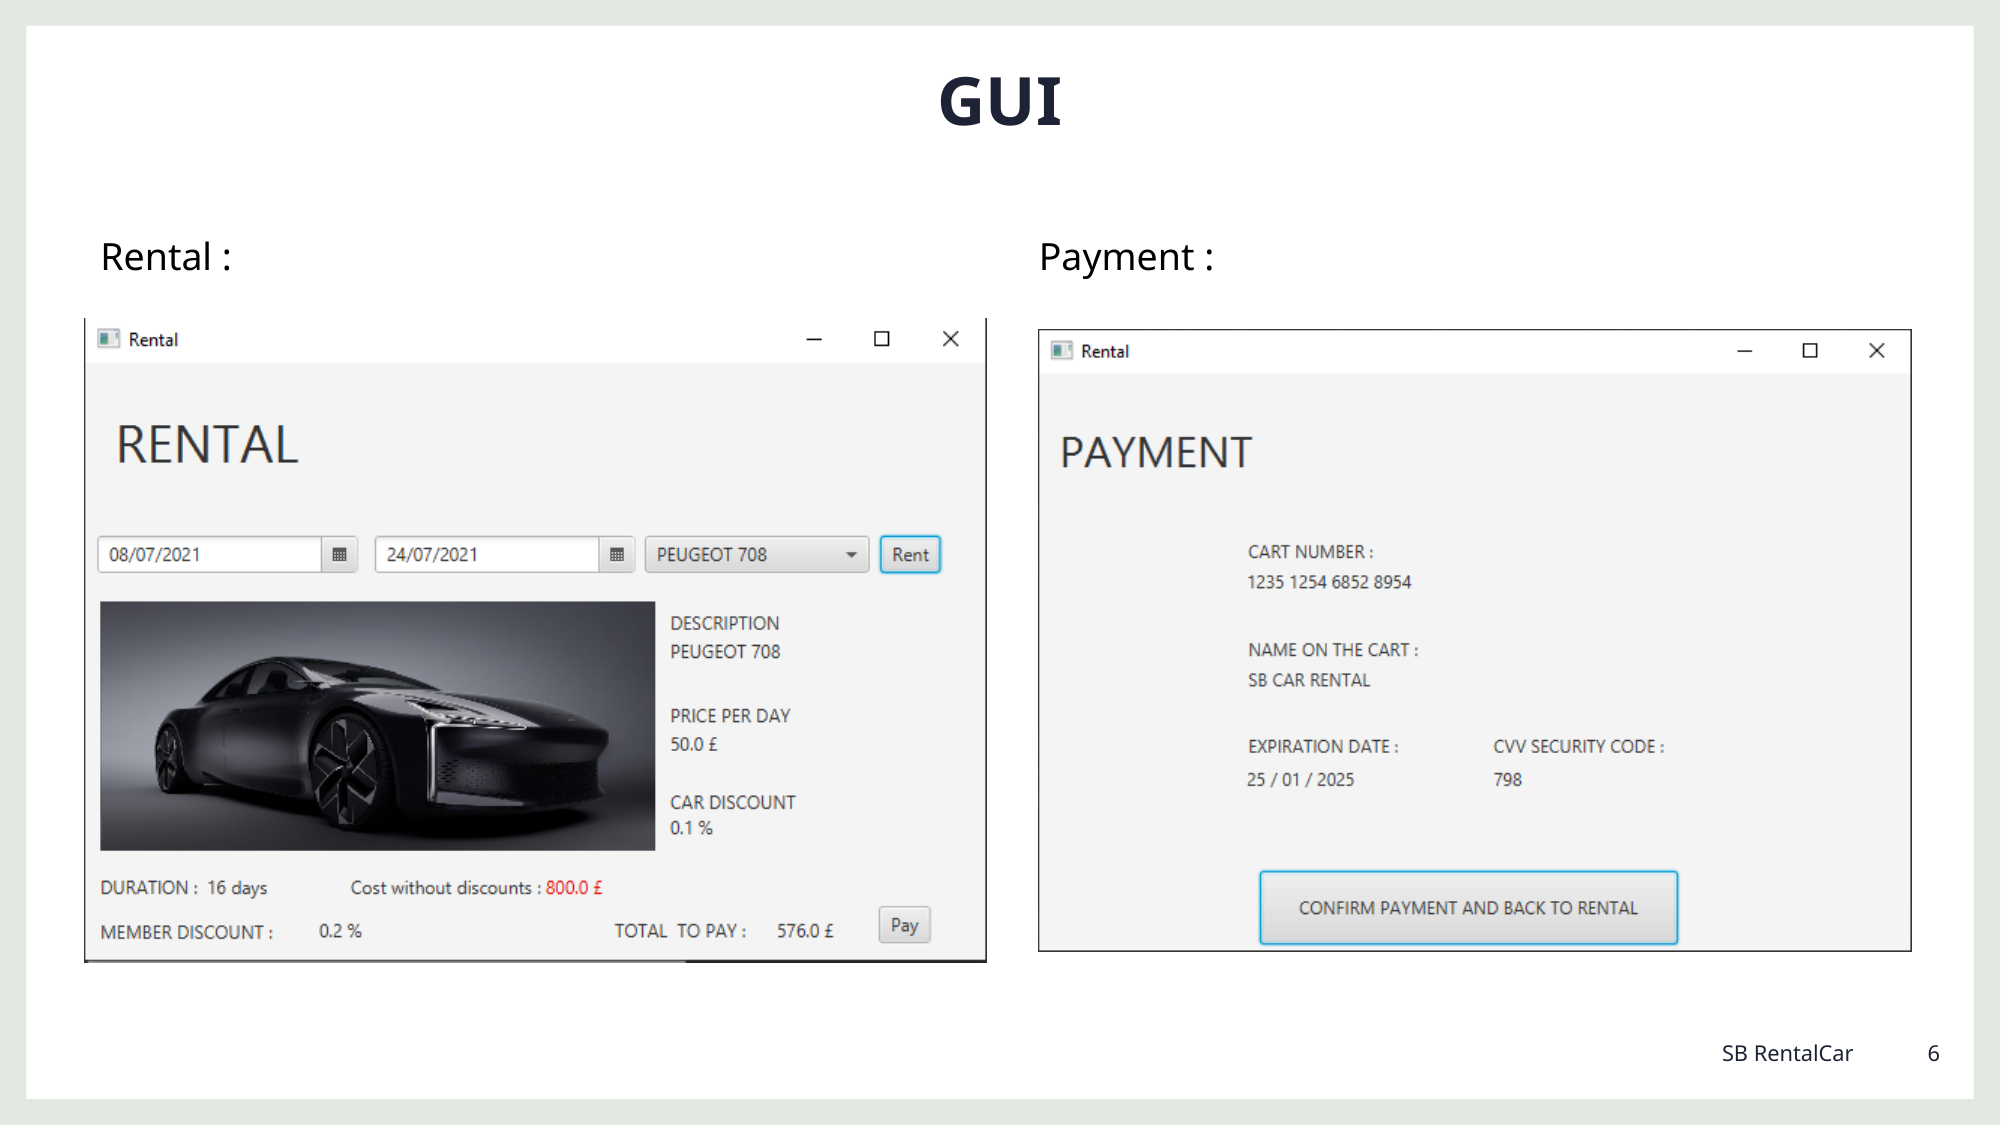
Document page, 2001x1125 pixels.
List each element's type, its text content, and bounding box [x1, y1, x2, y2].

slide_number 6 [1869, 1024, 1956, 1085]
footer SB RentalCar [1194, 1024, 1869, 1085]
picture [84, 318, 987, 963]
text_box Rental : [85, 225, 536, 286]
picture [1038, 329, 1912, 952]
text_box Payment : [1023, 225, 1474, 286]
title GUI [168, 0, 1832, 146]
